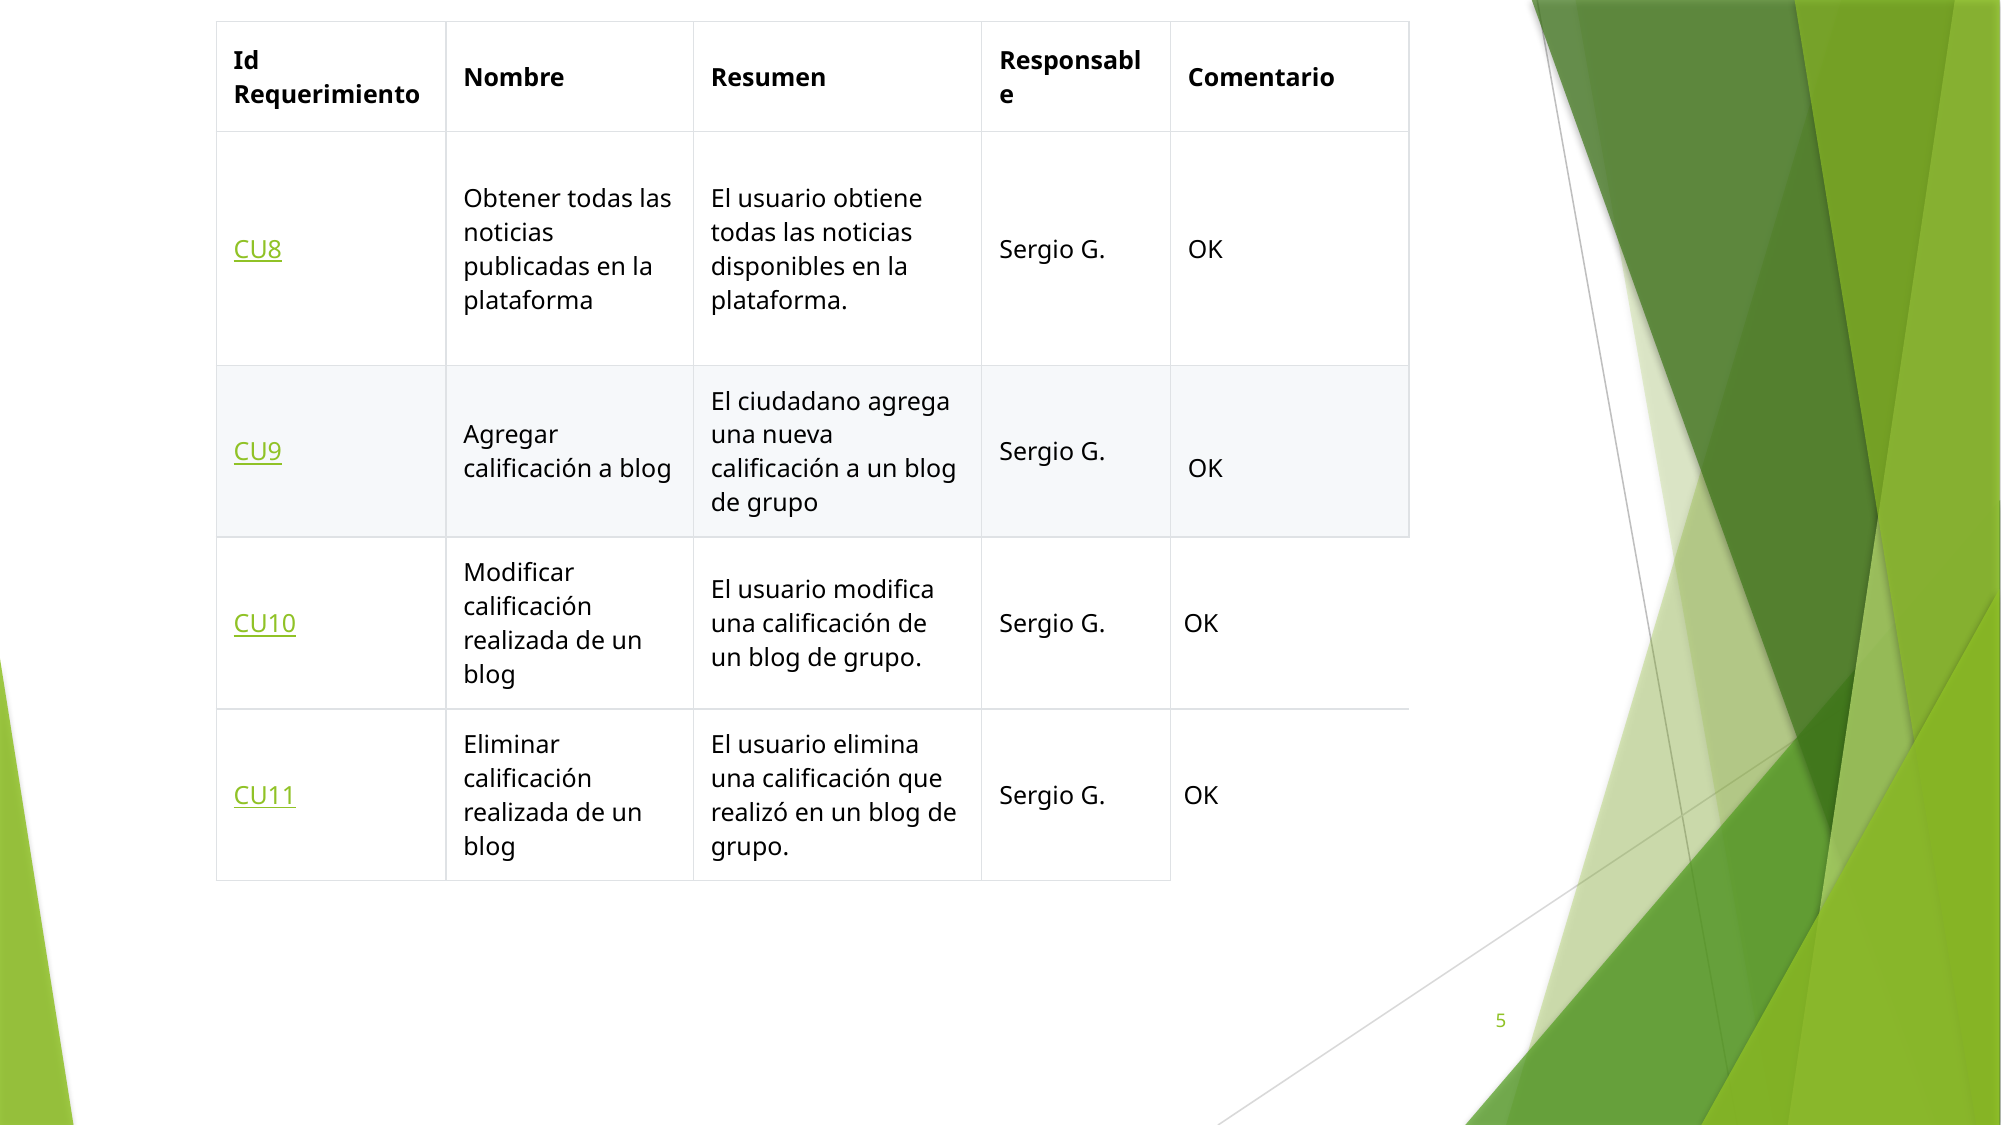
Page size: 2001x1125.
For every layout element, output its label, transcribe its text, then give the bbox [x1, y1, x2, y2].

table_cell Sergio G. [982, 132, 1170, 312]
table_cell OK [1171, 132, 1408, 312]
table_cell OK [1171, 418, 1408, 536]
table_cell El usuario modifica una calificación de un blog de grupo. [694, 538, 981, 708]
table_cell Agregar calificación a blog [447, 418, 693, 536]
table_cell El usuario obtiene todas las noticias disponibles en la plataforma. [694, 132, 981, 312]
table_cell OK [1171, 538, 1409, 708]
table_cell CU11 [217, 710, 445, 880]
table_cell Eliminar calificación realizada de un blog [447, 710, 693, 880]
table_cell Obtener todas las noticias publicadas en la plataforma [447, 132, 693, 312]
text_box [433, 312, 2000, 418]
table_cell El ciudadano agrega una nueva calificación a un blog de grupo [694, 418, 981, 536]
table_cell CU10 [217, 538, 445, 708]
table_header Id Requerimiento [217, 22, 445, 131]
table_cell OK [1171, 710, 1409, 881]
table_header Resumen [694, 22, 981, 131]
table_cell CU8 [217, 132, 445, 365]
table_header Nombre [447, 22, 693, 131]
slide_number 5 [1409, 991, 1522, 1051]
table_cell Sergio G. [982, 418, 1170, 536]
table_header Responsable [982, 22, 1170, 131]
table_cell CU9 [217, 366, 445, 536]
table_header Comentario [1171, 22, 1408, 131]
table_cell Modificar calificación realizada de un blog [447, 538, 693, 708]
table_cell Sergio G. [982, 710, 1170, 880]
table_cell Sergio G. [982, 538, 1170, 708]
table_cell El usuario elimina una calificación que realizó en un blog de grupo. [694, 710, 981, 880]
